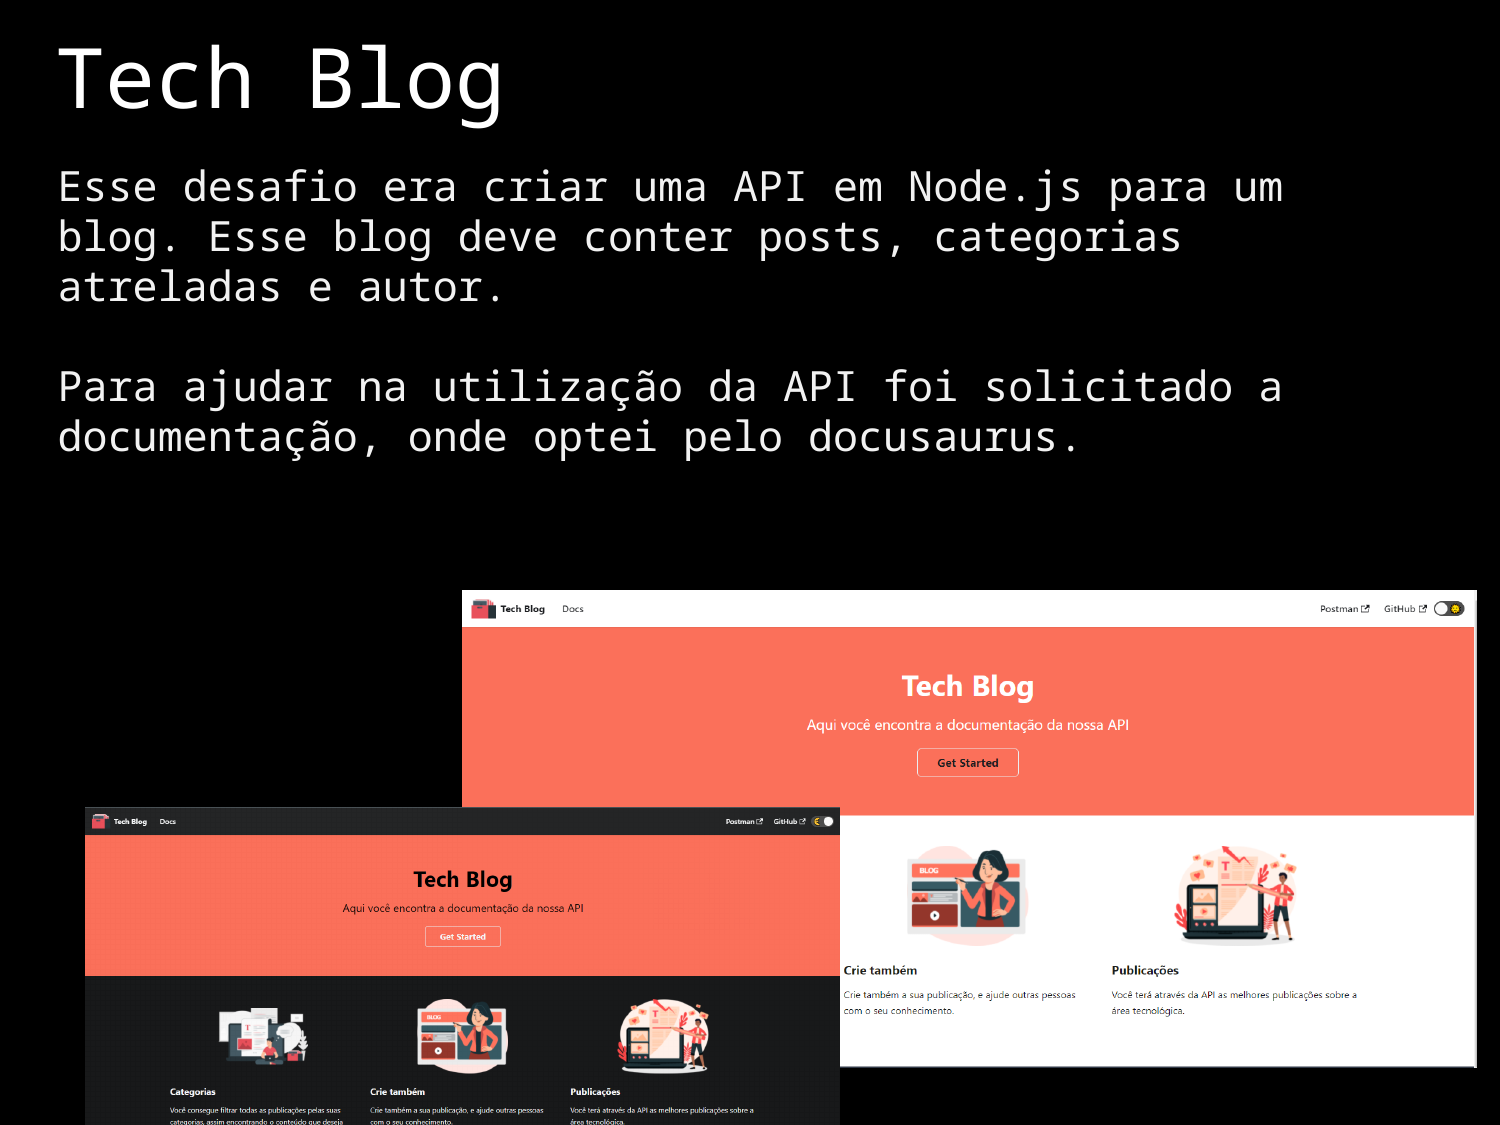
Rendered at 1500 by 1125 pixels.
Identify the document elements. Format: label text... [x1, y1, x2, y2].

text_box Tech Blog [40, 17, 521, 133]
text_box Esse desafio era criar uma API em Node.js para um blog. Esse blog deve conter posts, categorias atreladas e autor. Para ajudar na utilização da API foi solicitado a documentação, onde optei pelo docusaurus. [42, 152, 1445, 468]
picture [85, 590, 1477, 1125]
